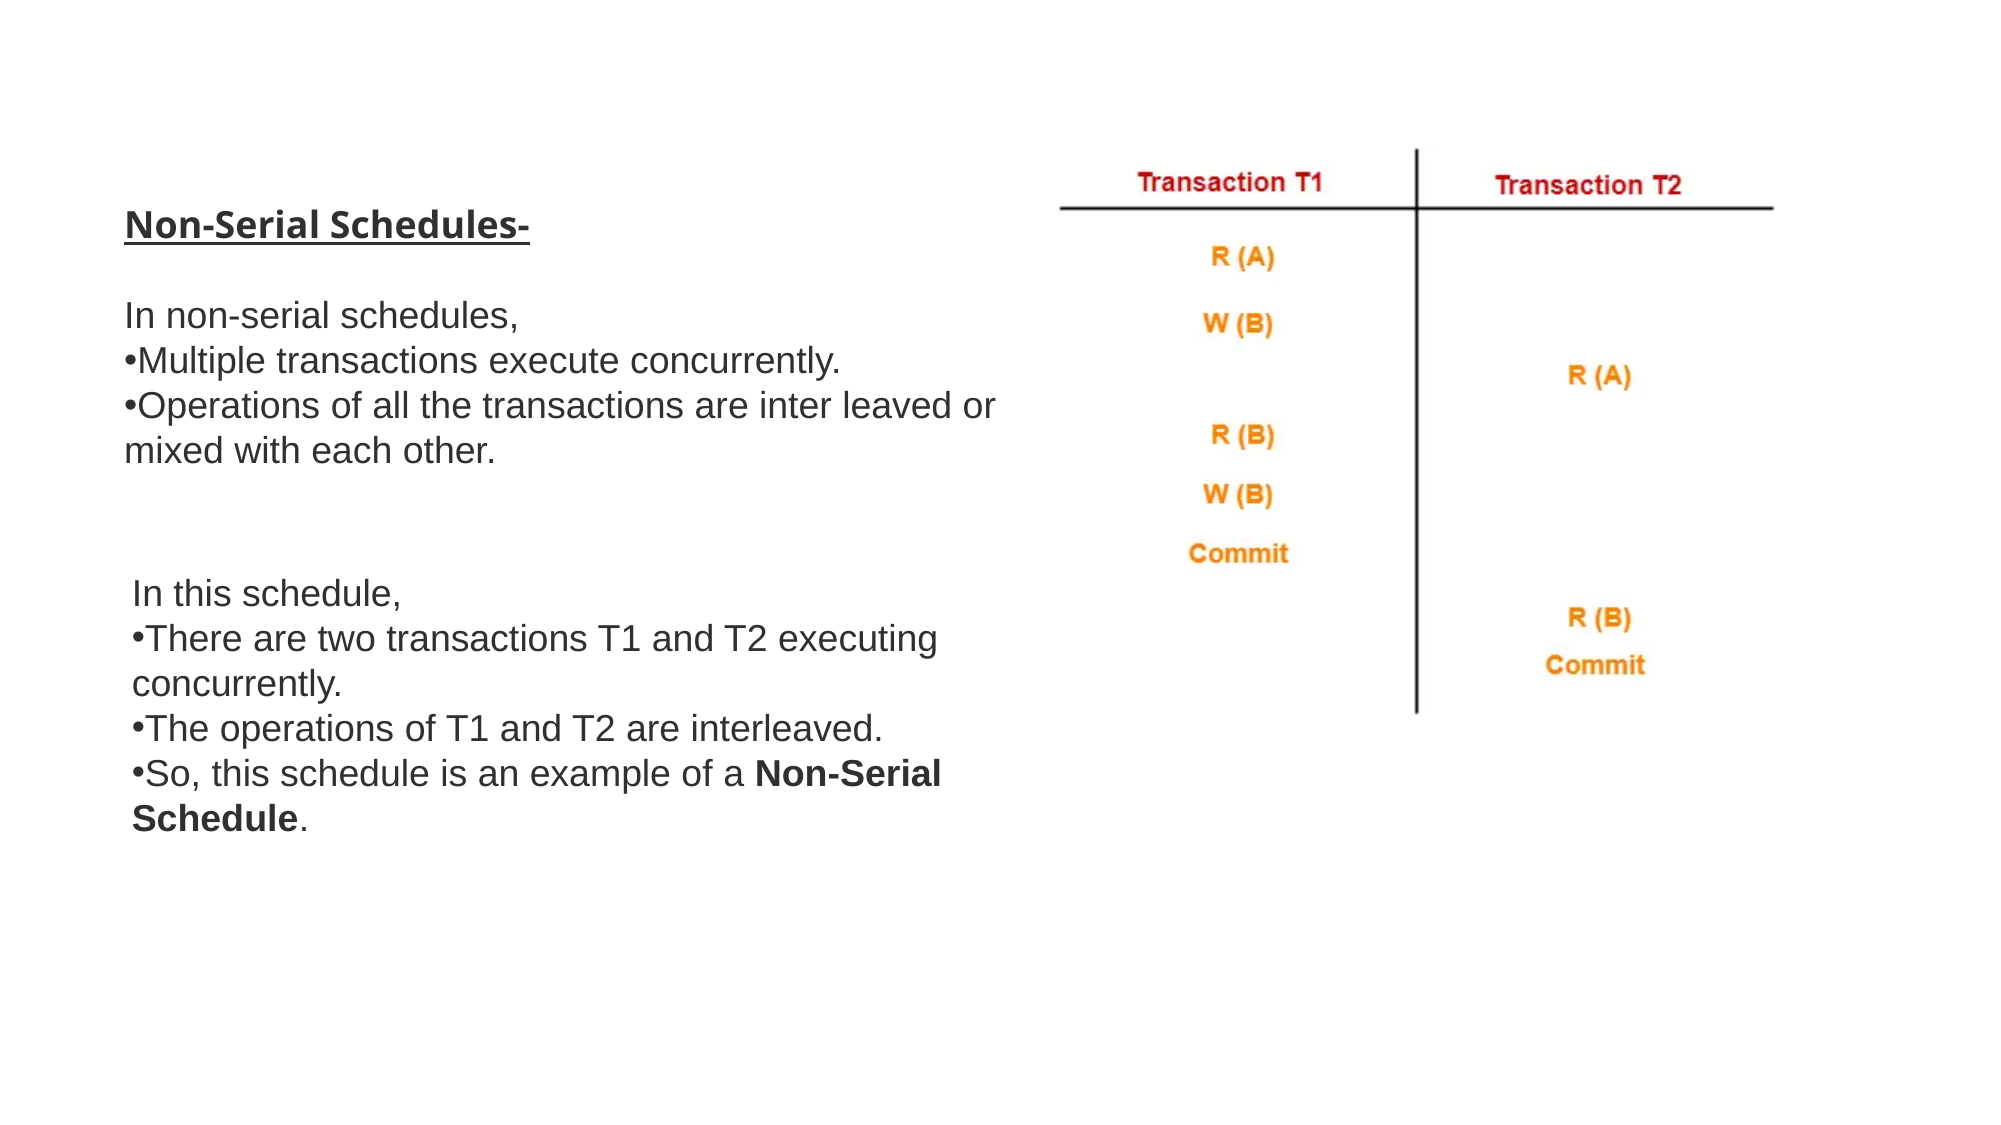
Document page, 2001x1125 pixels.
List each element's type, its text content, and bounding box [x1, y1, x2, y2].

text_box Non-Serial Schedules- In non-serial schedules, Multiple transactions execute concurrently. Operations of all the transactions are inter leaved or mixed with each other. [109, 194, 1058, 479]
picture [1058, 147, 1776, 716]
text_box In this schedule, There are two transactions T1 and T2 executing concurrently. The operations of T1 and T2 are interleaved. So, this schedule is an example of a Non-Serial Schedule. [117, 561, 1118, 846]
